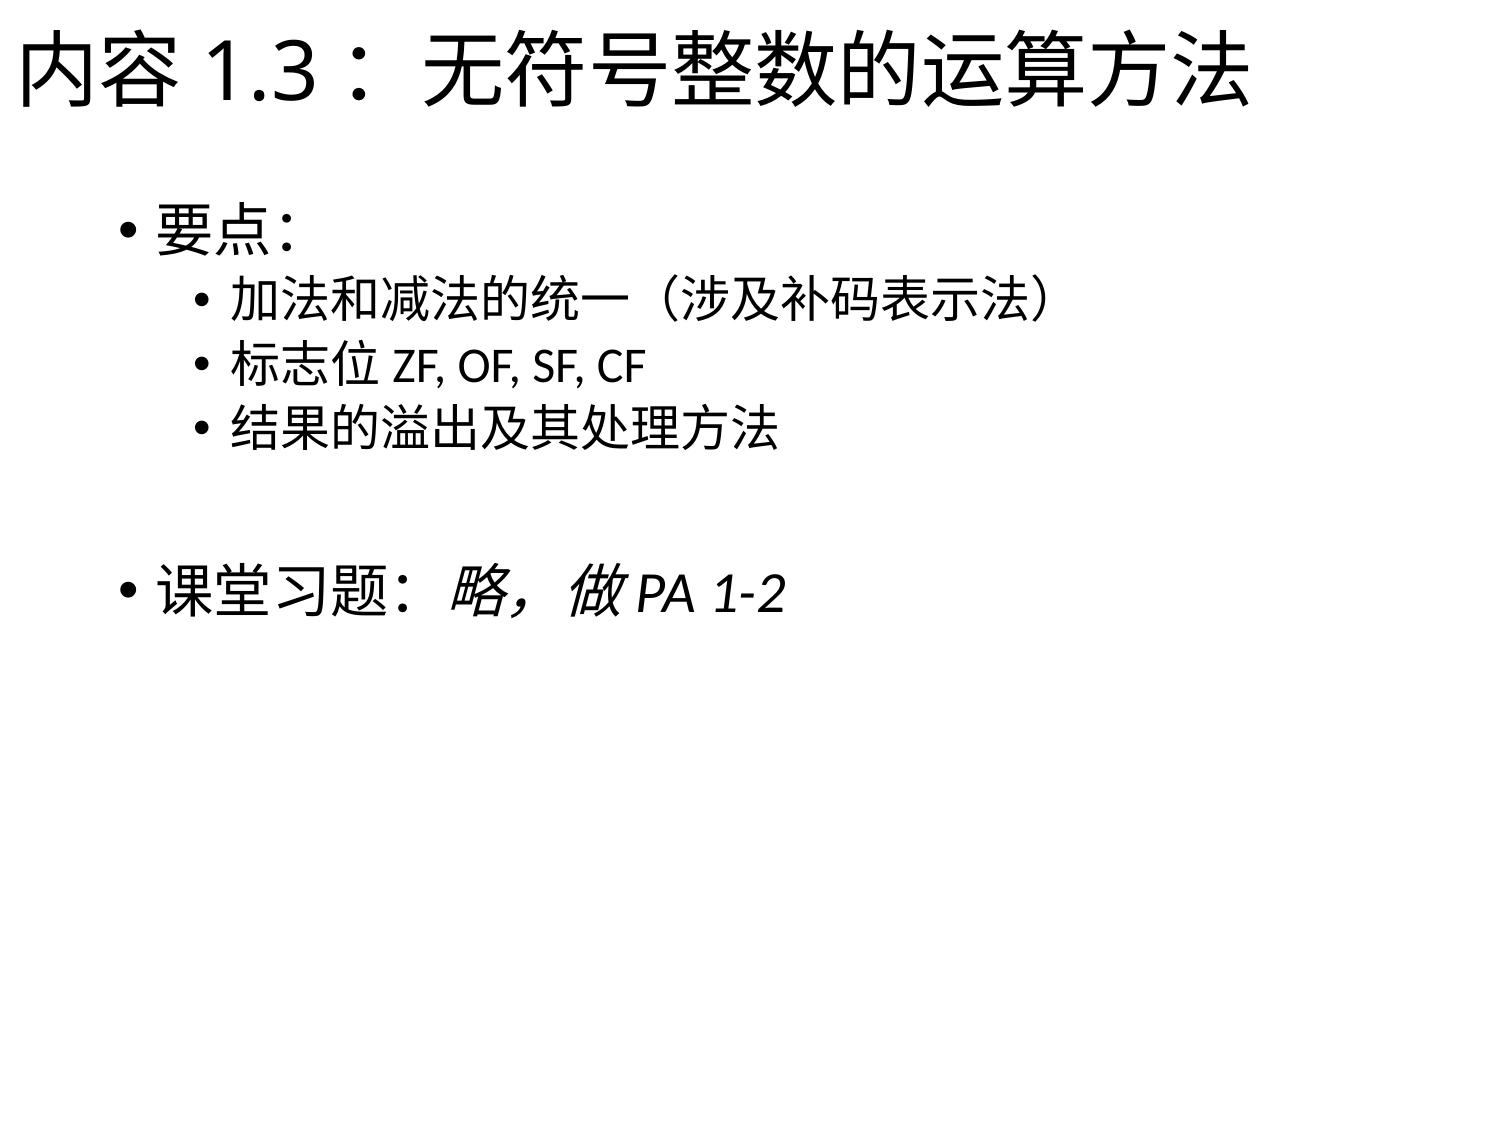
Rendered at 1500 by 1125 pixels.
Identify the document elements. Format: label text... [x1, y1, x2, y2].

title 内容1.3：无符号整数的运算方法 [0, 0, 1500, 147]
list 要点： 加法和减法的统一（涉及补码表示法） 标志位ZF, OF, SF, CF 结果的溢出及其处理方法 课堂习题：略，做PA 1-2 [103, 193, 1397, 1014]
